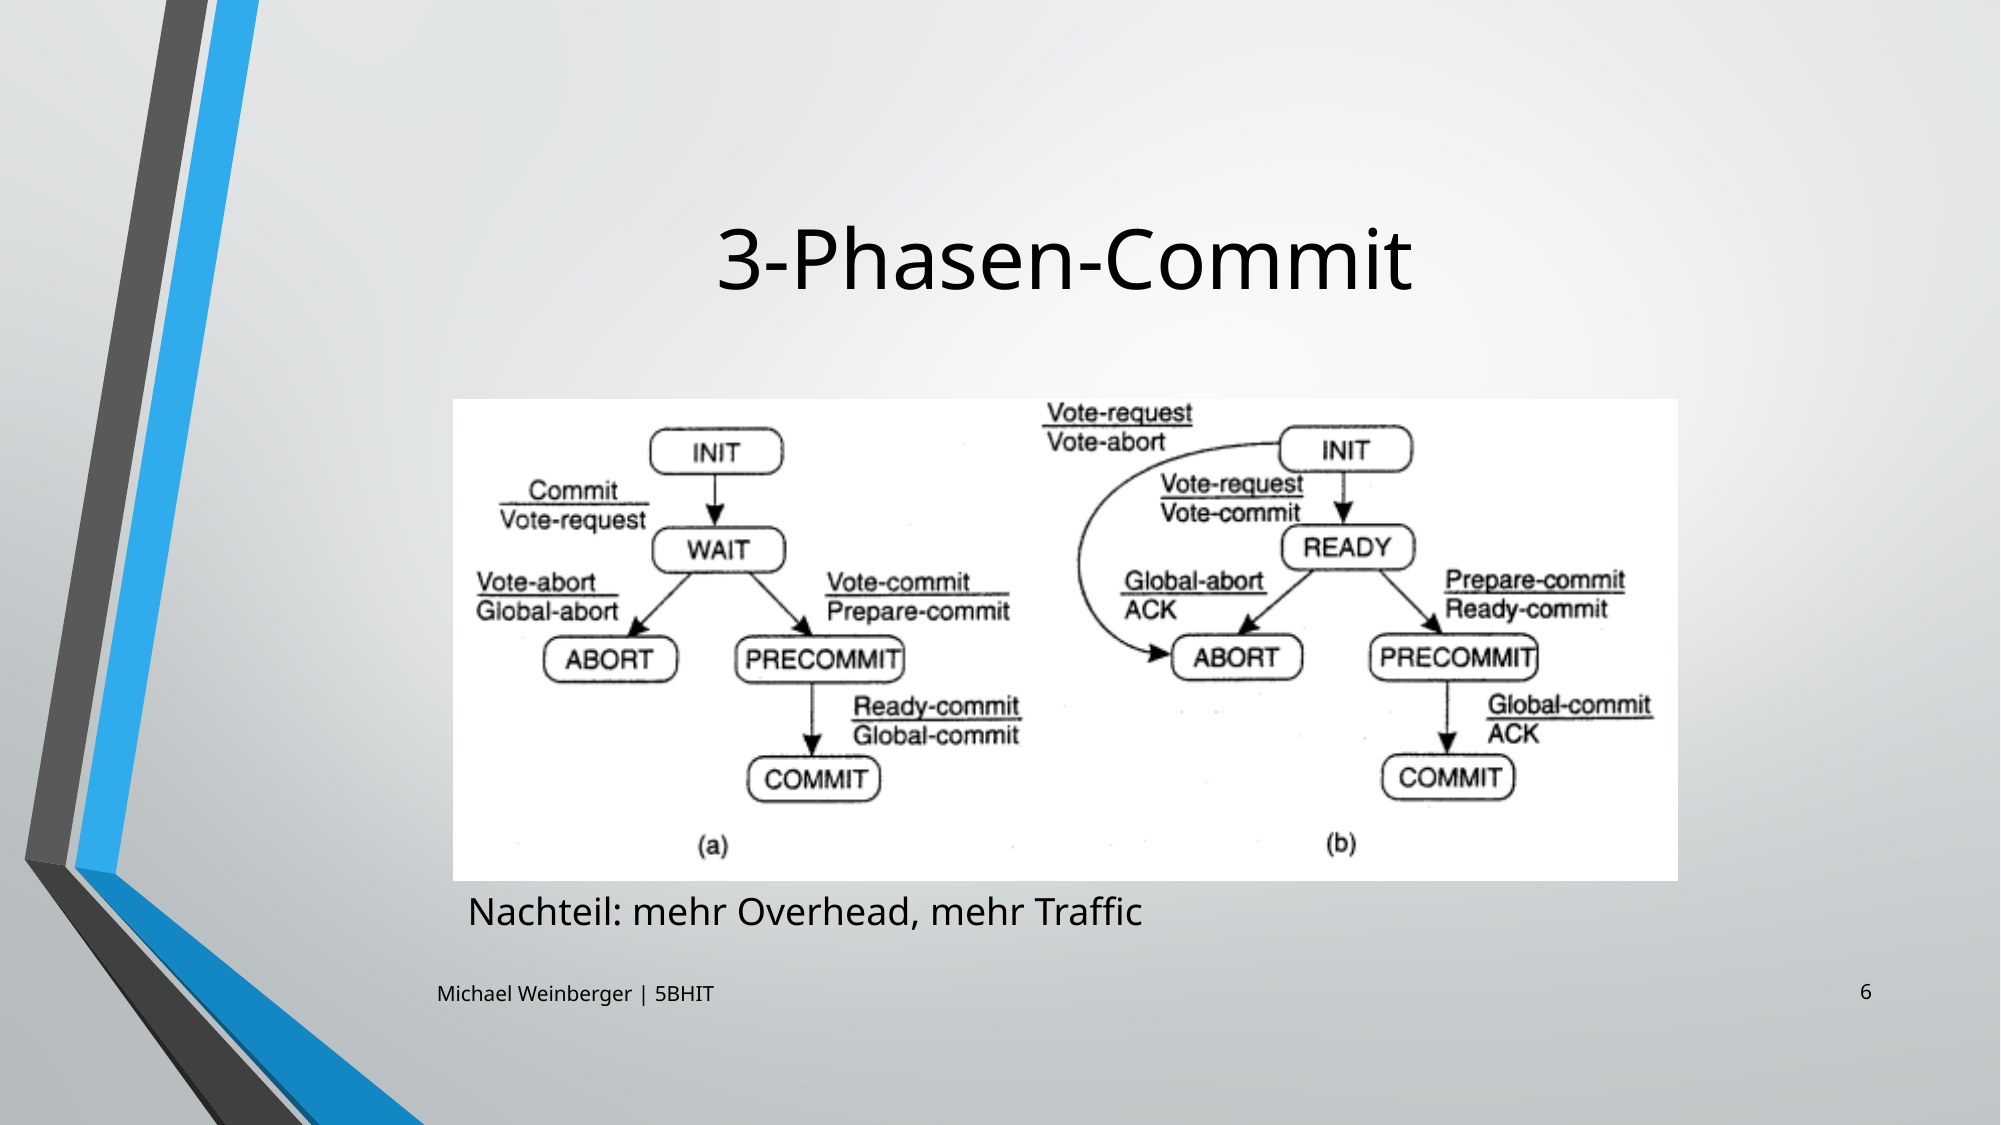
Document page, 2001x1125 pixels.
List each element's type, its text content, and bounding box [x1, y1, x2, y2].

title 3-Phasen-Commit [243, 112, 1887, 400]
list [452, 399, 1678, 881]
text_box Nachteil: mehr Overhead, mehr Traffic [453, 881, 1678, 941]
slide_number 6 [1796, 962, 1887, 1023]
footer Michael Weinberger | 5BHIT [421, 965, 1584, 1025]
